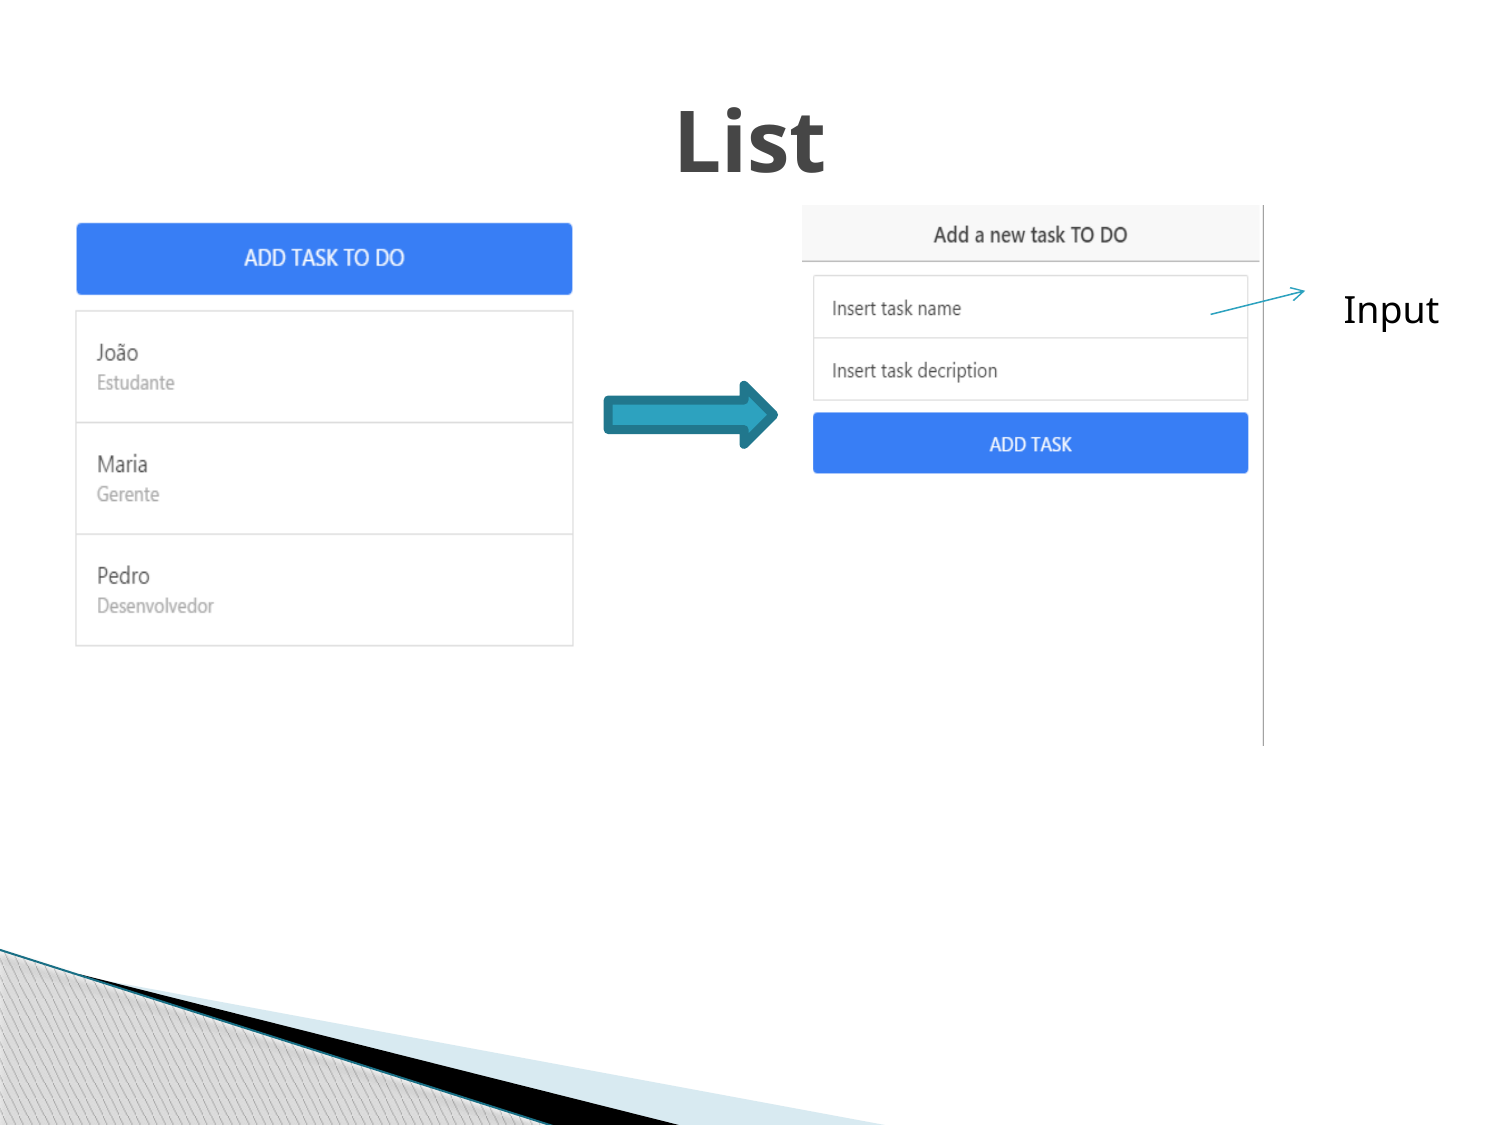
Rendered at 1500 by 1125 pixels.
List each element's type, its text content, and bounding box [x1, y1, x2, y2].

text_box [1210, 290, 1306, 315]
text_box [603, 380, 779, 449]
text_box Input [1329, 278, 1455, 339]
picture [802, 205, 1264, 746]
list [64, 207, 589, 740]
title List [75, 45, 1425, 233]
